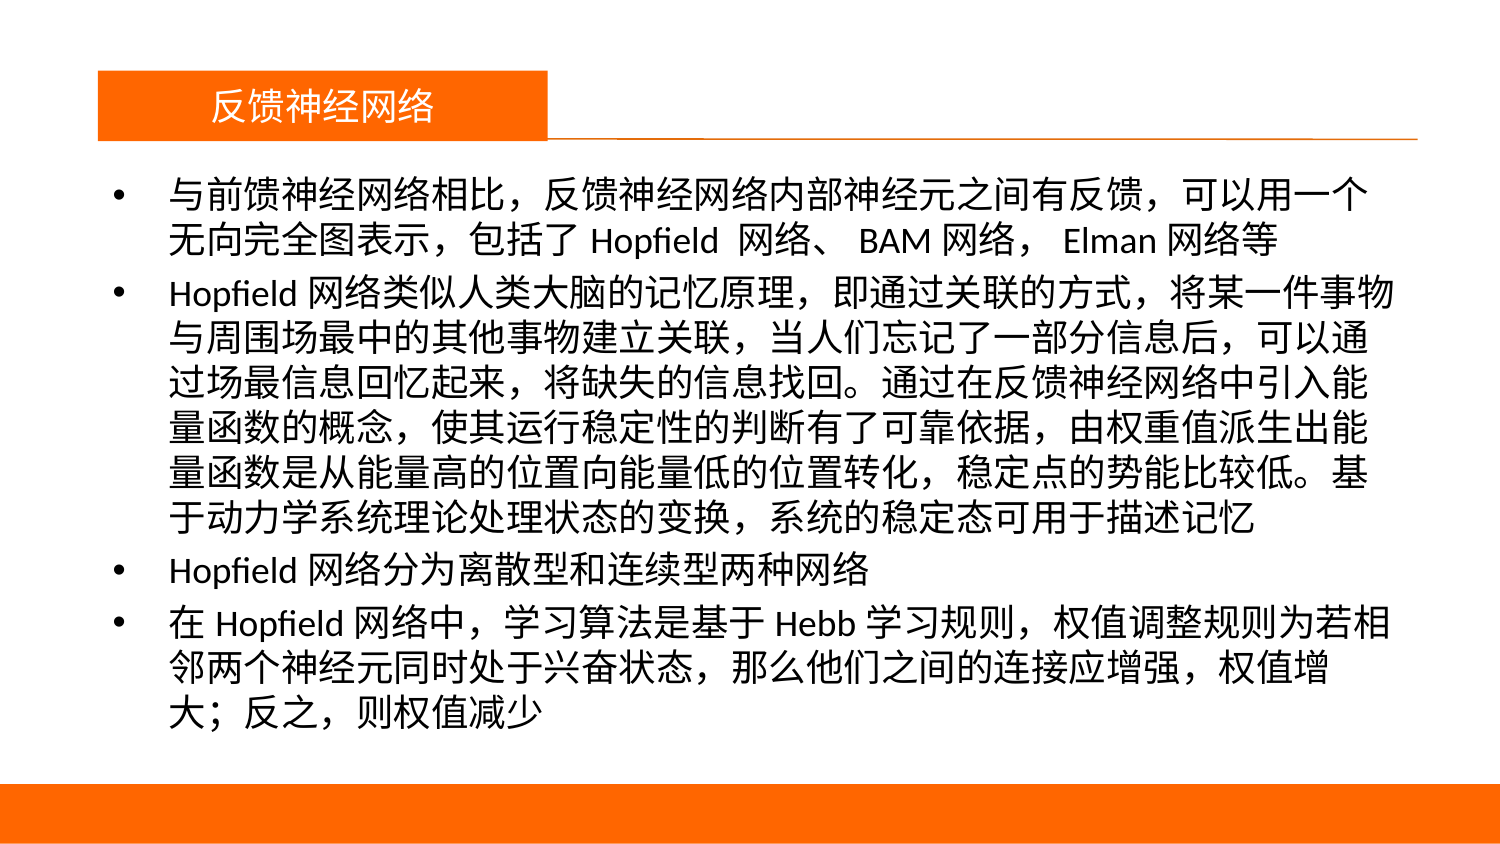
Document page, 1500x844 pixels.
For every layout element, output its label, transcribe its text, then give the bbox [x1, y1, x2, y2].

text_box [99, 70, 130, 147]
text_box 反馈神经网络 [96, 68, 550, 143]
text_box 与前馈神经网络相比，反馈神经网络内部神经元之间有反馈，可以用一个无向完全图表示，包括了Hopfield 网络、BAM网络，Elman网络等 Hopfield网络类似人类大脑的记忆原理，即通过关联的方式，将某一件事物与周围场最中的其他事物建立关联，当人们忘记了一部分信息后，可以通过场最信息回忆起来，将缺失的信息找回。通过在反馈神经网络中引入能量函数的概念，使其运行稳定性的判断有了可靠依据，由权重值派生出能量函数是从能量高的位置向能量低的位置转化，稳定点的势能比较低。基于动力学系统理论处理状态的变换，系统的稳定态可用于描述记忆 Hopfield网络分为离散型和连续型两种网络 在Hopfield网络中，学习算法是基于Hebb学习规则，权值调整规则为若相邻两个神经元同时处于兴奋状态，那么他们之间的连接应增强，权值增大；反之，则权值减少 [97, 164, 1418, 742]
text_box [0, 782, 1500, 844]
